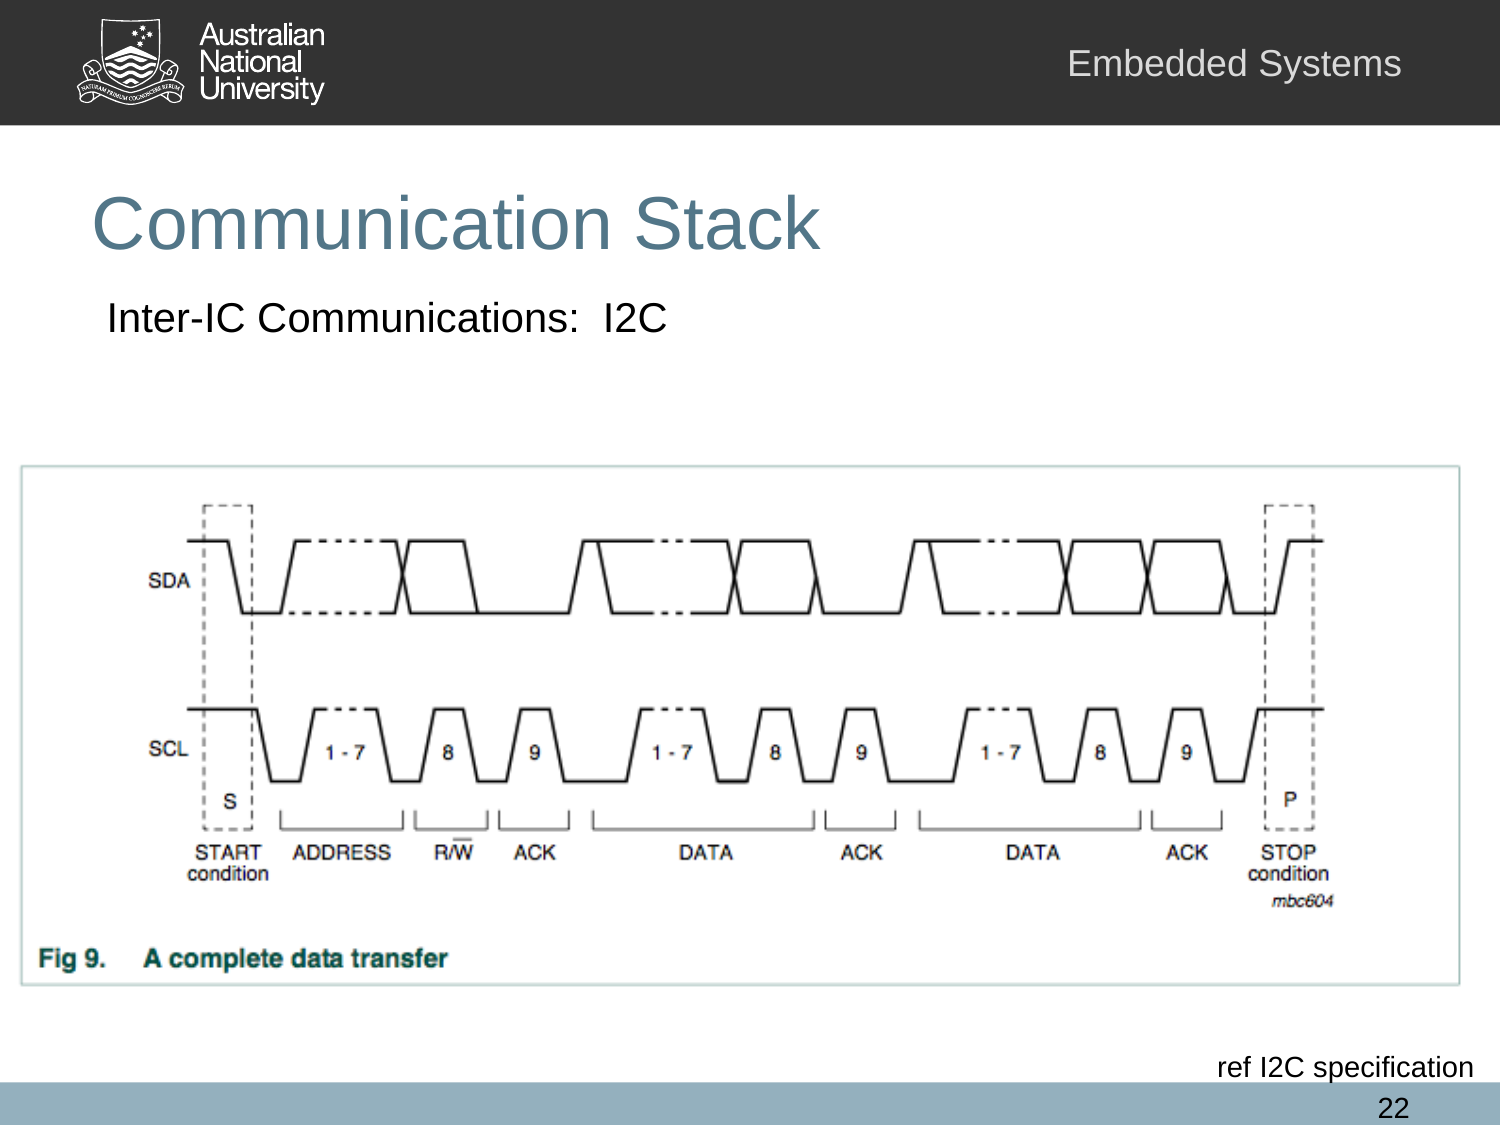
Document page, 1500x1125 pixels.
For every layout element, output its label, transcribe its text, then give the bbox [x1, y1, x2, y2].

text_box ref I2C specification [1202, 1041, 1490, 1092]
slide_number 22 [1328, 1092, 1426, 1118]
picture [10, 458, 1474, 1000]
text_box Inter-IC Communications: I2C [91, 282, 1303, 348]
title Communication Stack [76, 125, 1428, 314]
